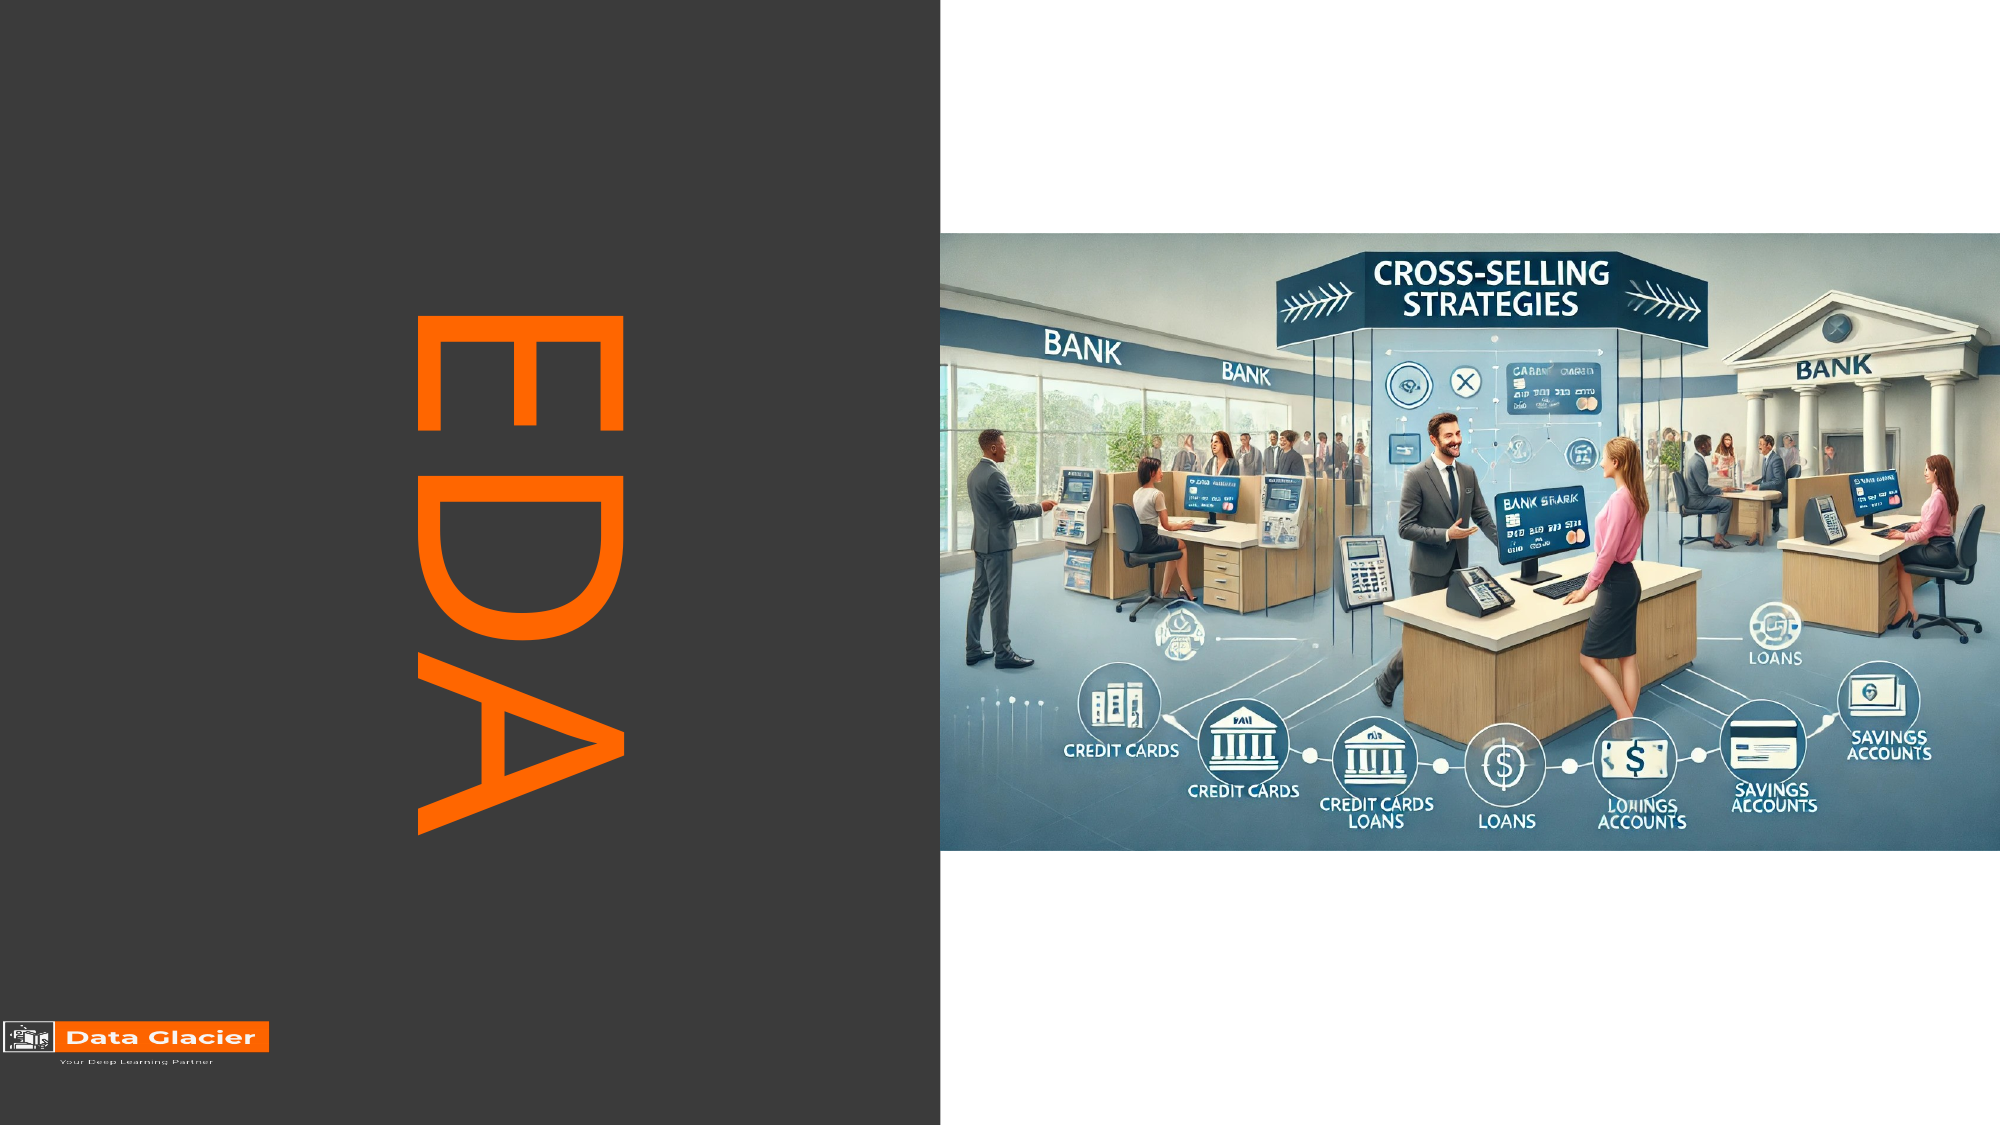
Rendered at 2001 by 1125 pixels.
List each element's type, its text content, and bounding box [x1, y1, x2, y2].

title EDA [0, 0, 941, 1125]
picture [0, 961, 272, 1125]
picture [940, 233, 2000, 851]
